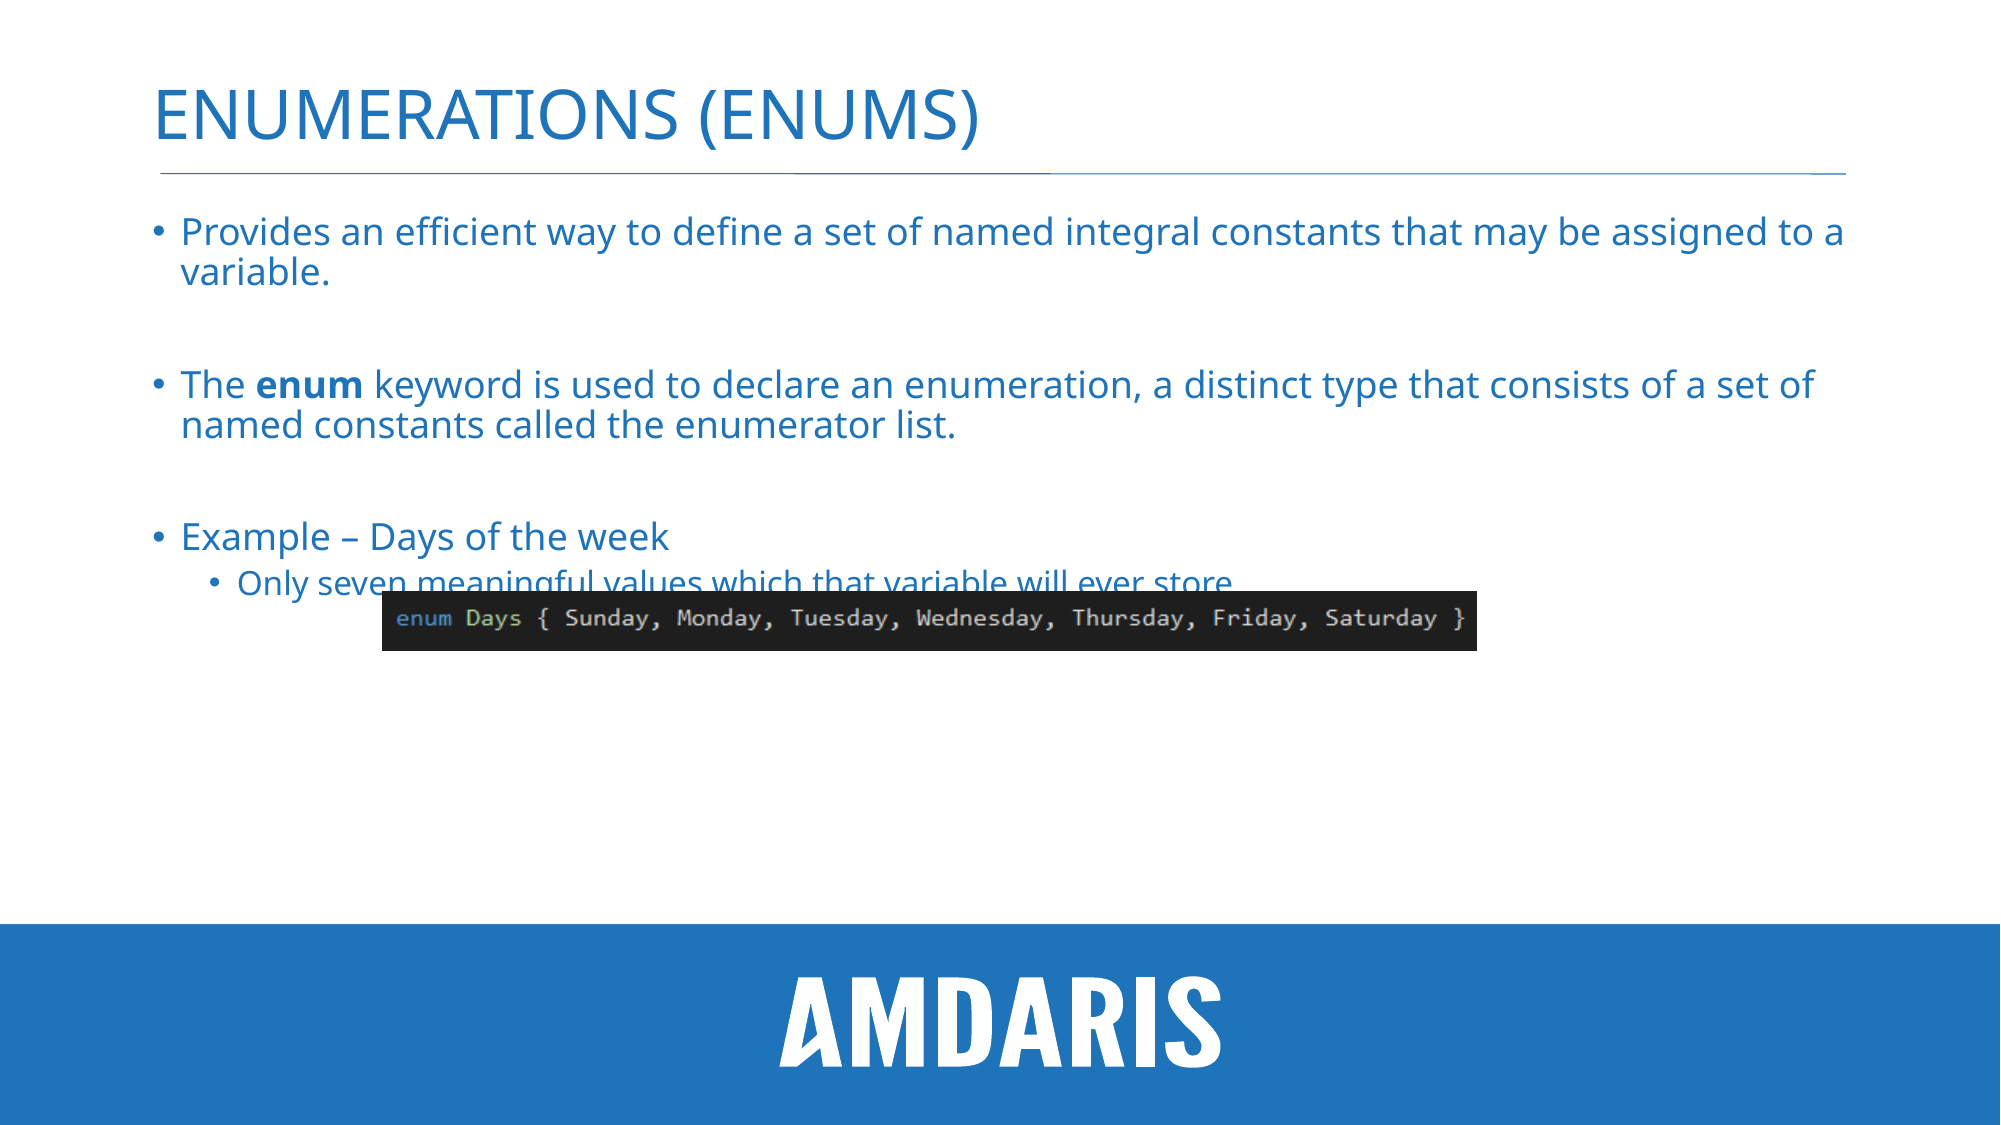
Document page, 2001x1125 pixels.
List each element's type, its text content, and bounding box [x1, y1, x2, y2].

picture [382, 591, 1477, 651]
title Enumerations (enums) [137, 59, 1863, 175]
list Provides an efficient way to define a set of named integral constants that may be assigned to a variable. The enum keyword is used to declare an enumeration, a distinct type that consists of a set of named constants called the enumerator list. Example – Days of the week Only seven meaningful values which that variable will ever store. [137, 205, 1863, 886]
